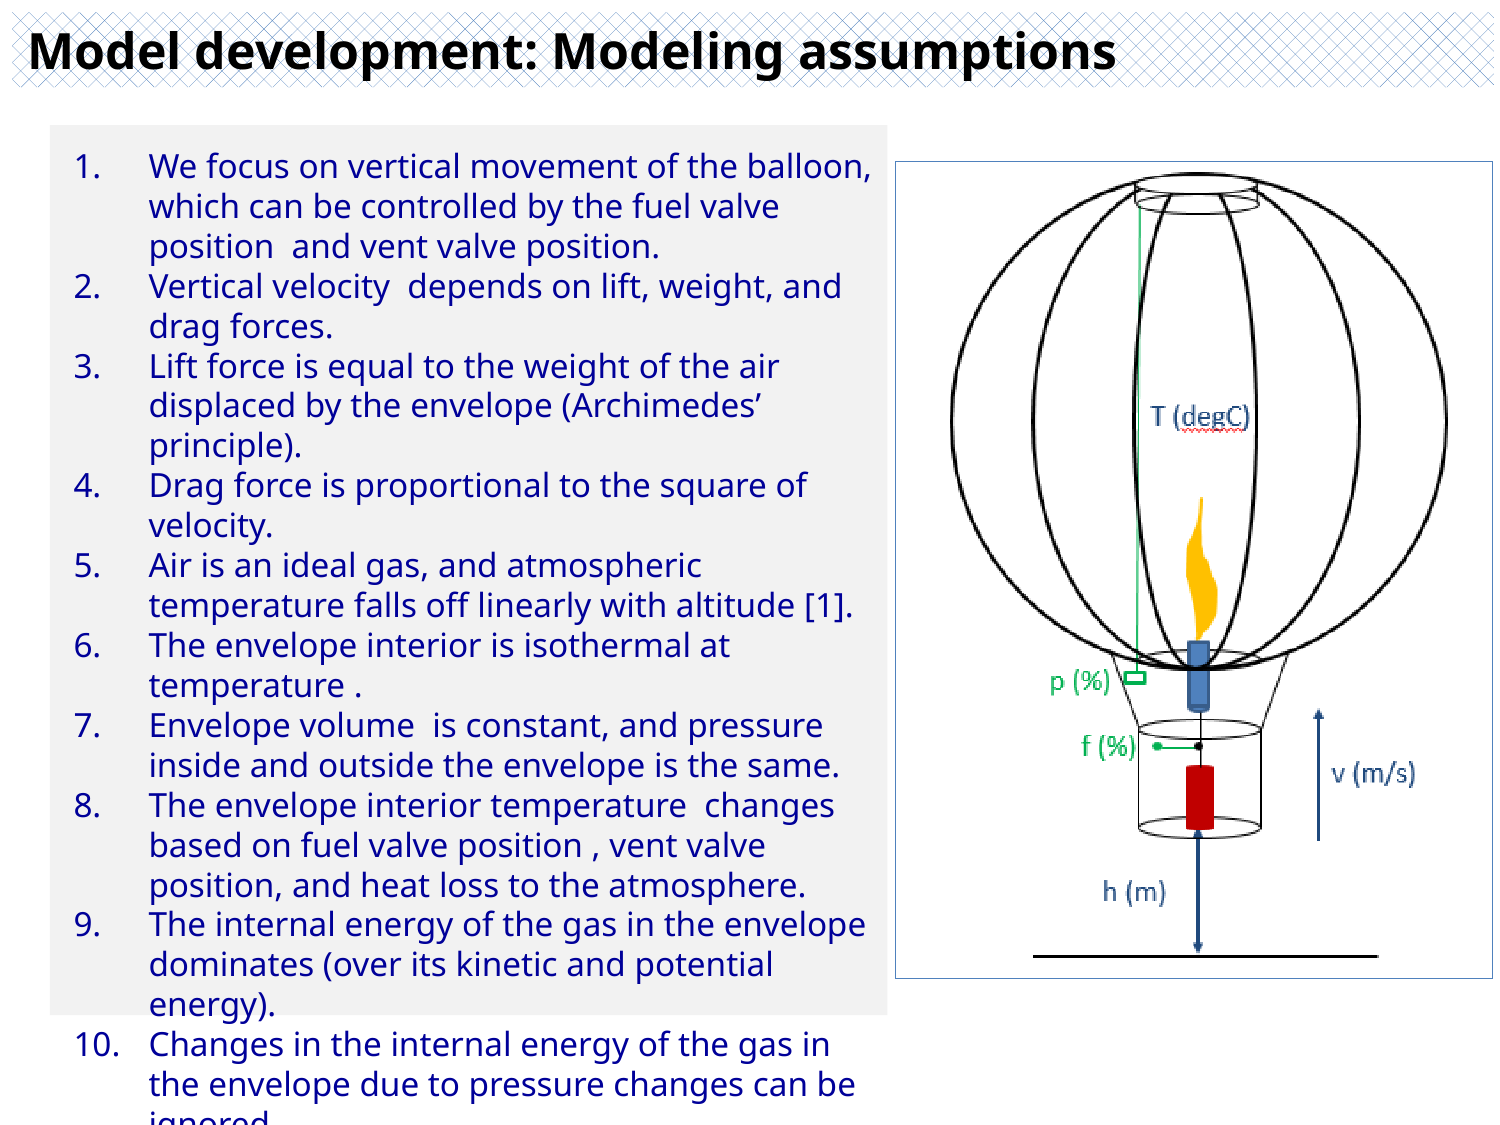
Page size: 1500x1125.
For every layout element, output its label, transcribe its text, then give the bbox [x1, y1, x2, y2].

text_box [48, 123, 890, 1017]
text_box Model development: Modeling assumptions [12, 12, 1494, 88]
picture [894, 161, 1493, 979]
